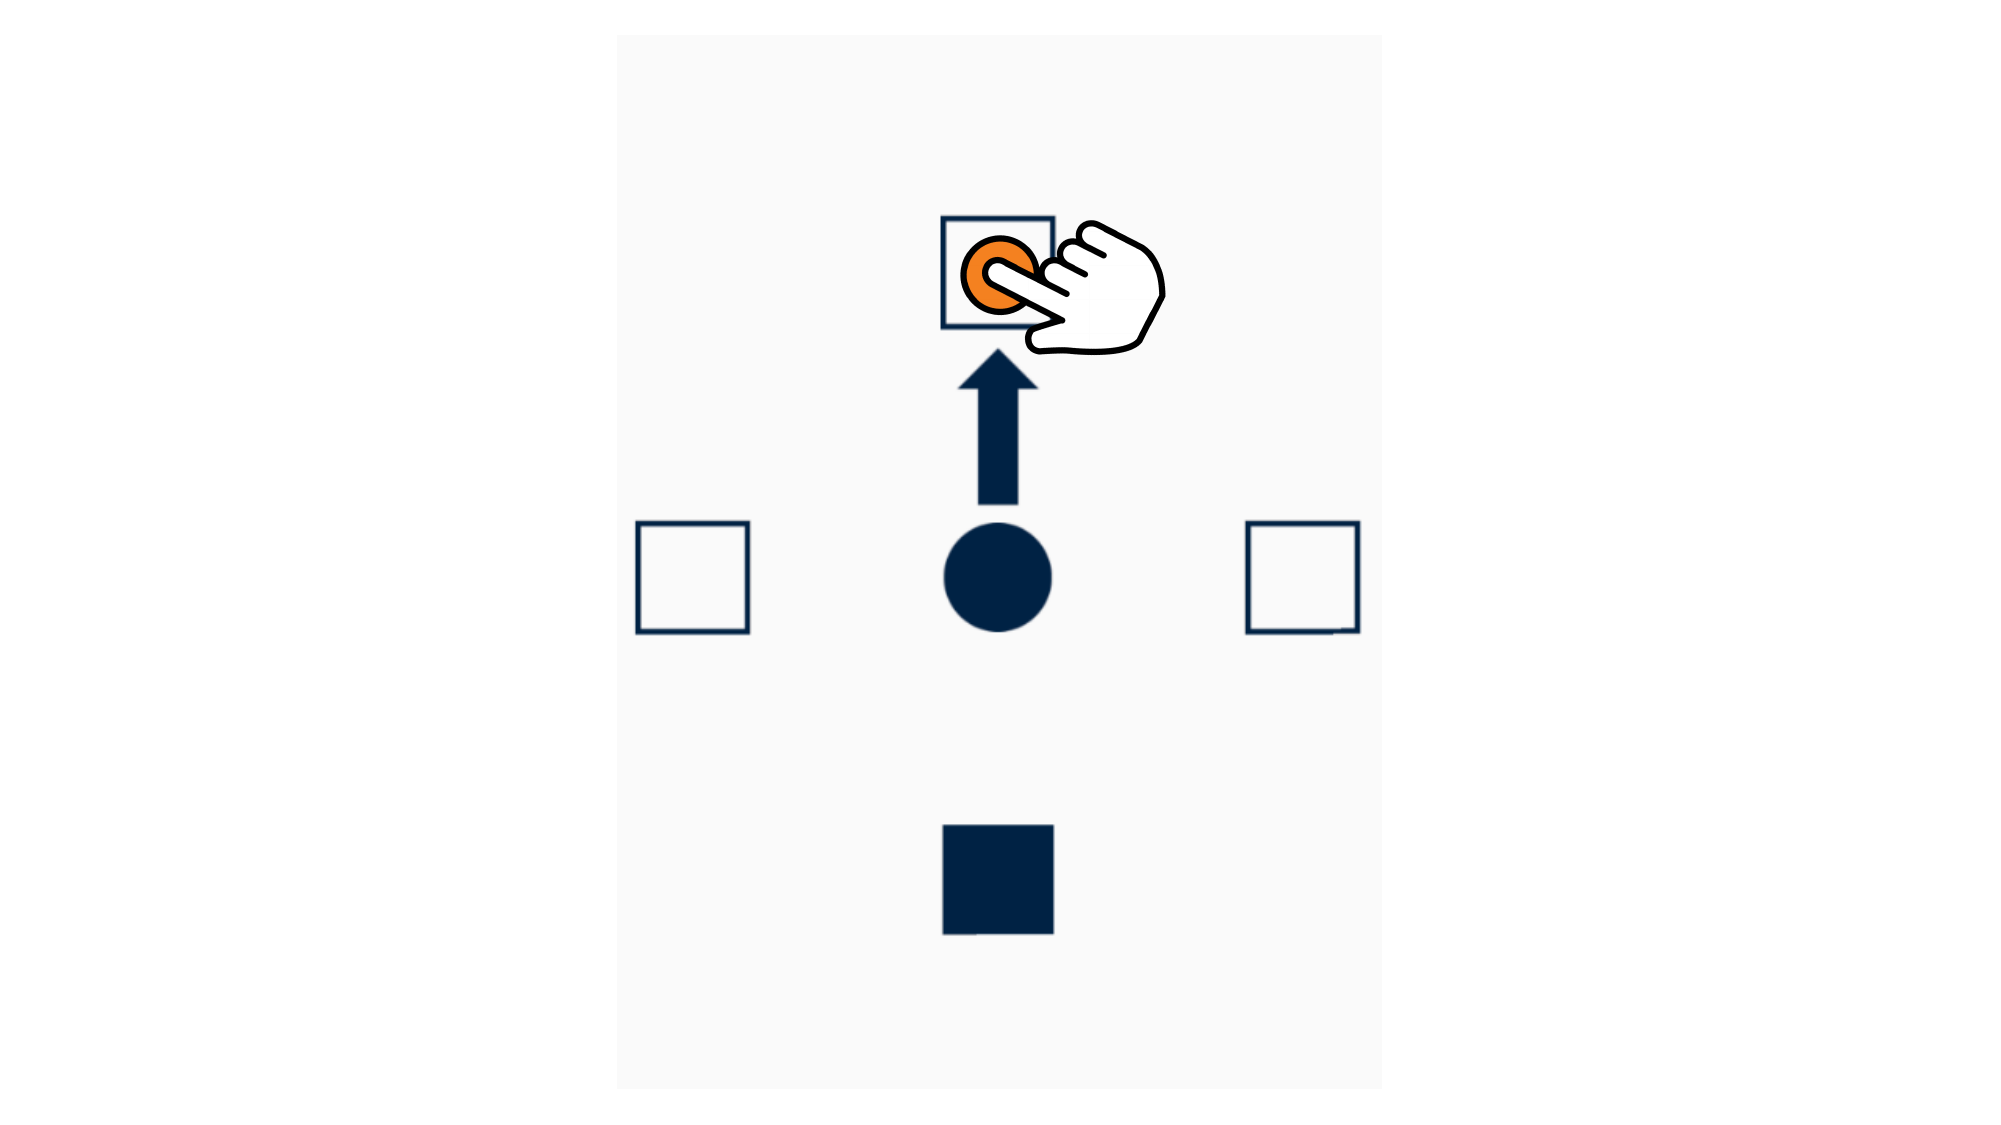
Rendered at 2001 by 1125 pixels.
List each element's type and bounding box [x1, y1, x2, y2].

text_box [617, 35, 1382, 1090]
